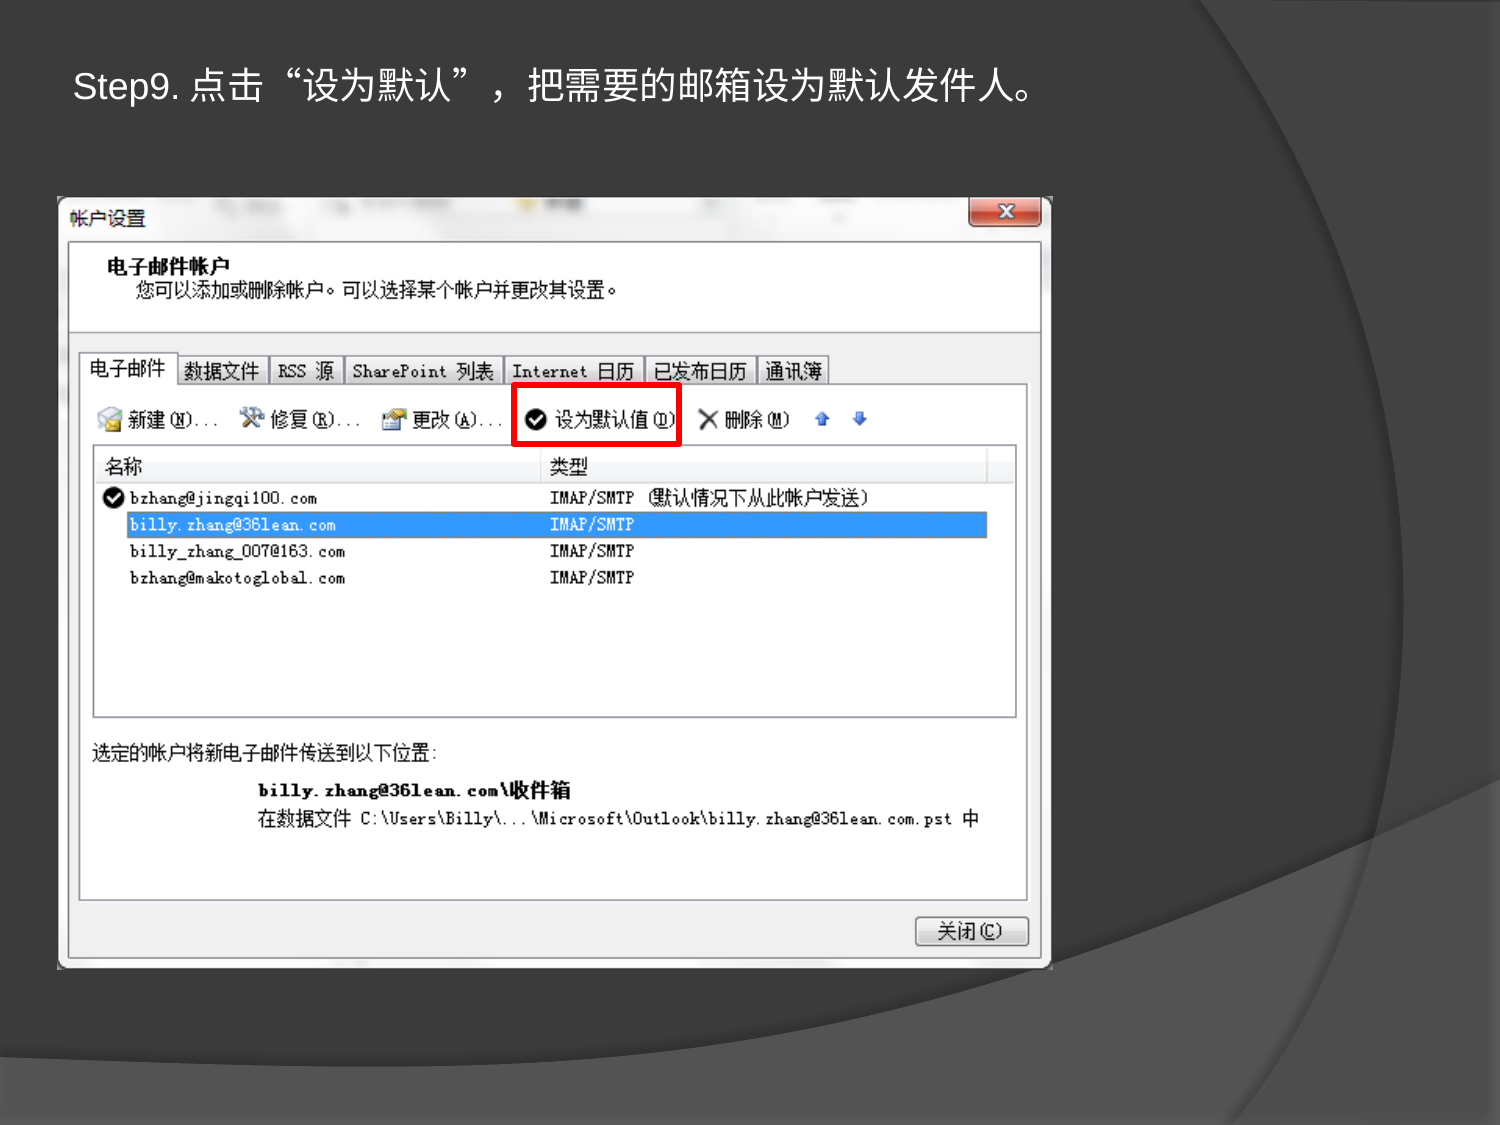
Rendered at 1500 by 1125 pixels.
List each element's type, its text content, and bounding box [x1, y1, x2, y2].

picture [57, 196, 1053, 970]
text_box Step9.点击“设为默认”，把需要的邮箱设为默认发件人。 [57, 54, 1068, 115]
